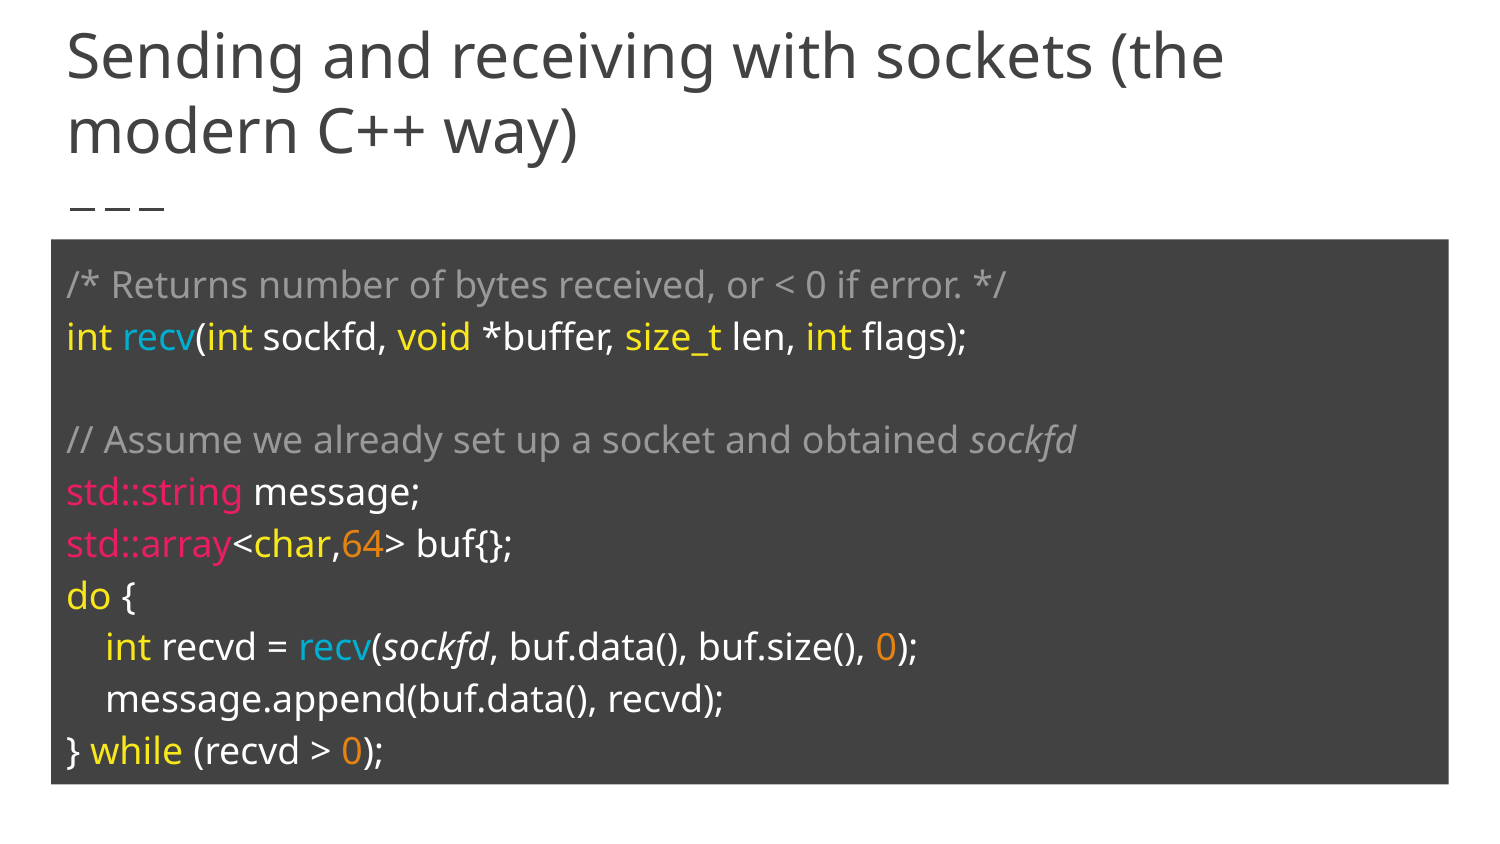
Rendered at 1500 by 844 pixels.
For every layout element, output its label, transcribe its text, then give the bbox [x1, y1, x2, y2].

title Sending and receiving with sockets (the modern C++ way) [51, 61, 1449, 182]
text_box /* Returns number of bytes received, or < 0 if error. */ int recv(int sockfd, void *buffer, size_t len, int flags); // Assume we already set up a socket and obtained sockfd std::string message; std::array<char,64> buf{}; do { int recvd = recv(sockfd, buf.data(), buf.size(), 0); message.append(buf.data(), recvd); } while (recvd > 0); [51, 239, 1449, 785]
